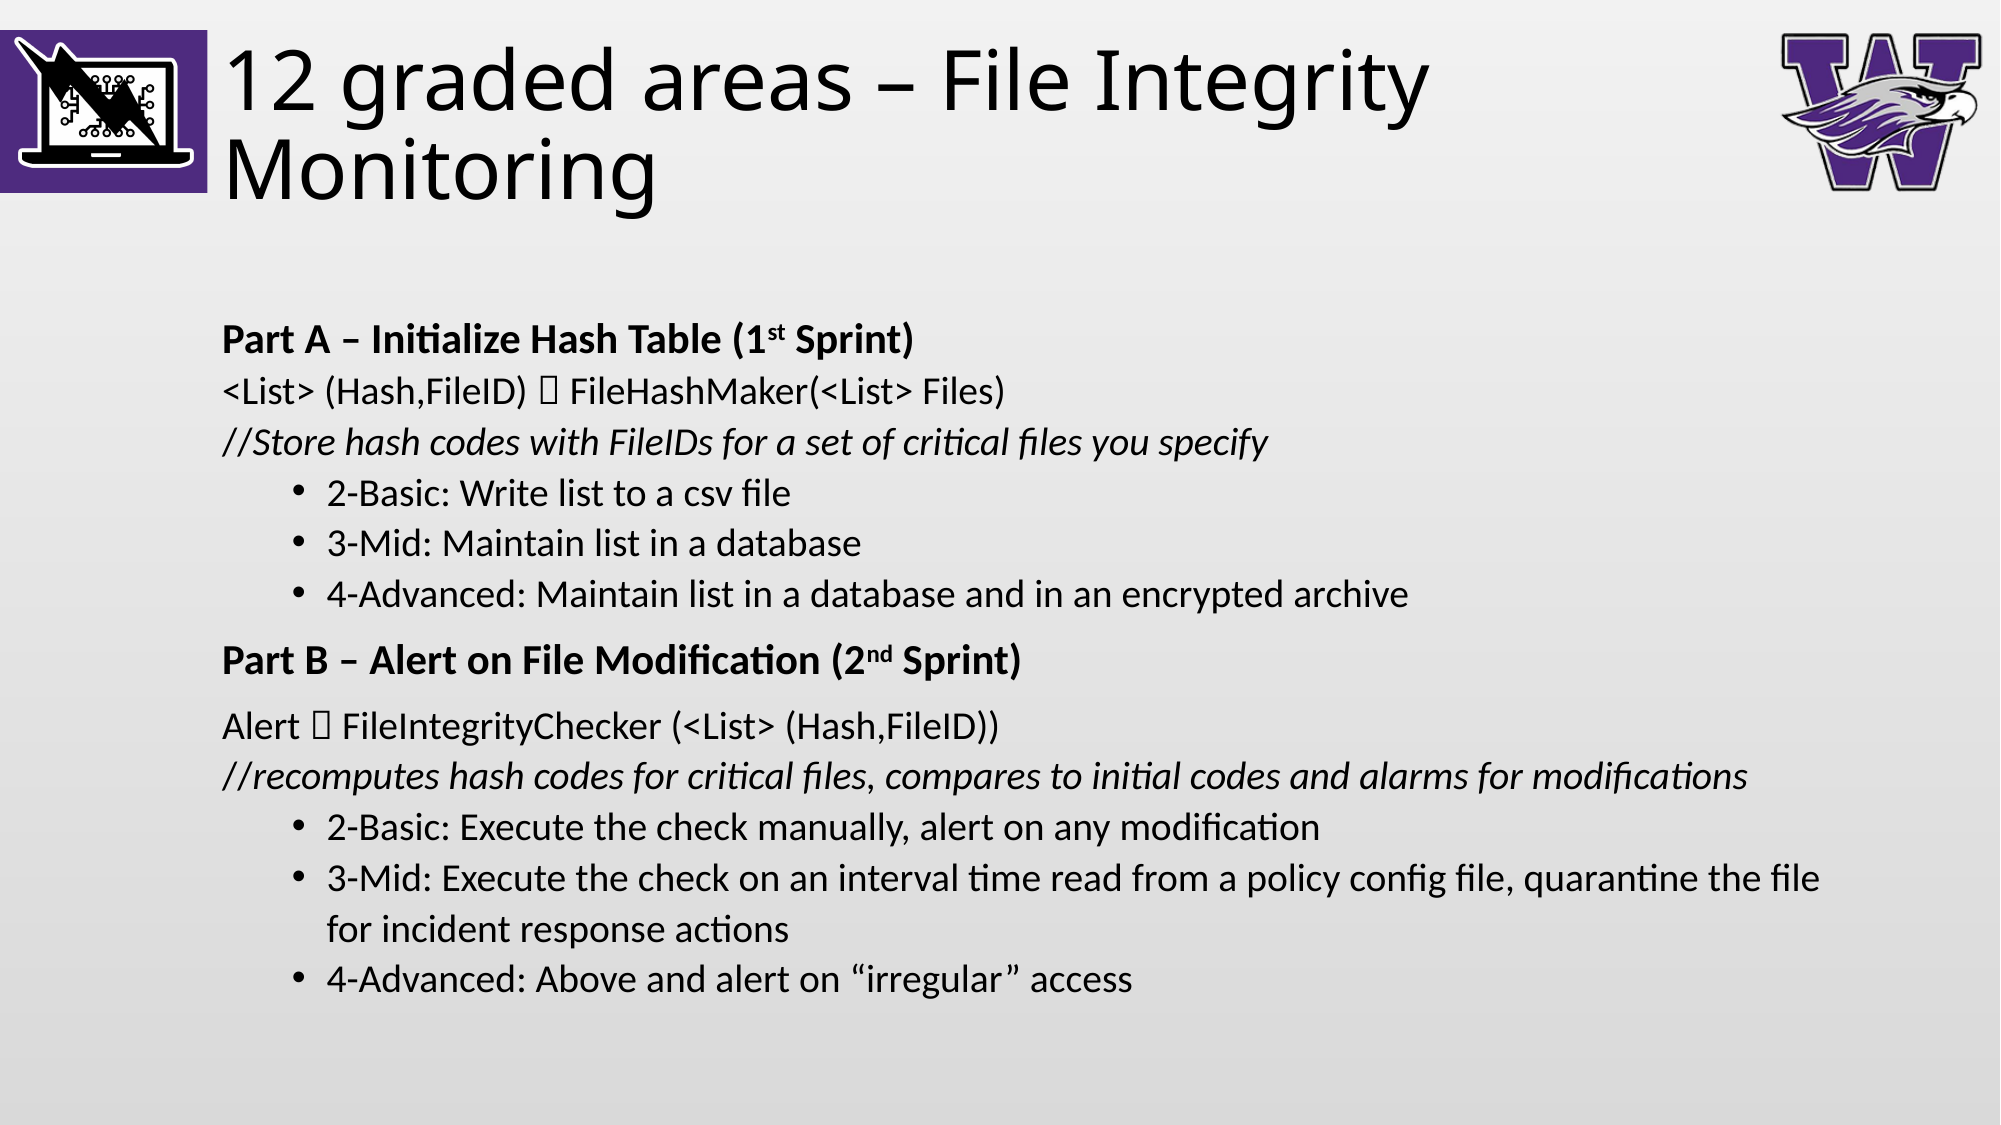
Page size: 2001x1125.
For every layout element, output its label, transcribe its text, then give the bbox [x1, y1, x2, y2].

picture [1762, 30, 2001, 193]
list Part A – Initialize Hash Table (1st Sprint) <List> (Hash,FileID)  FileHashMaker(<List> Files) //Store hash codes with FileIDs for a set of critical files you specify 2-Basic: Write list to a csv file 3-Mid: Maintain list in a database 4-Advanced: Maintain list in a database and in an encrypted archive Part B – Alert on File Modification (2nd Sprint) Alert  FileIntegrityChecker (<List> (Hash,FileID)) //recomputes hash codes for critical files, compares to initial codes and alarms for modifications 2-Basic: Execute the check manually, alert on any modification 3-Mid: Execute the check on an interval time read from a policy config file, quarantine the file for incident response actions 4-Advanced: Above and alert on “irregular” access [137, 299, 1863, 1014]
picture [0, 30, 207, 193]
title 12 graded areas – File Integrity Monitoring [207, 19, 1762, 237]
